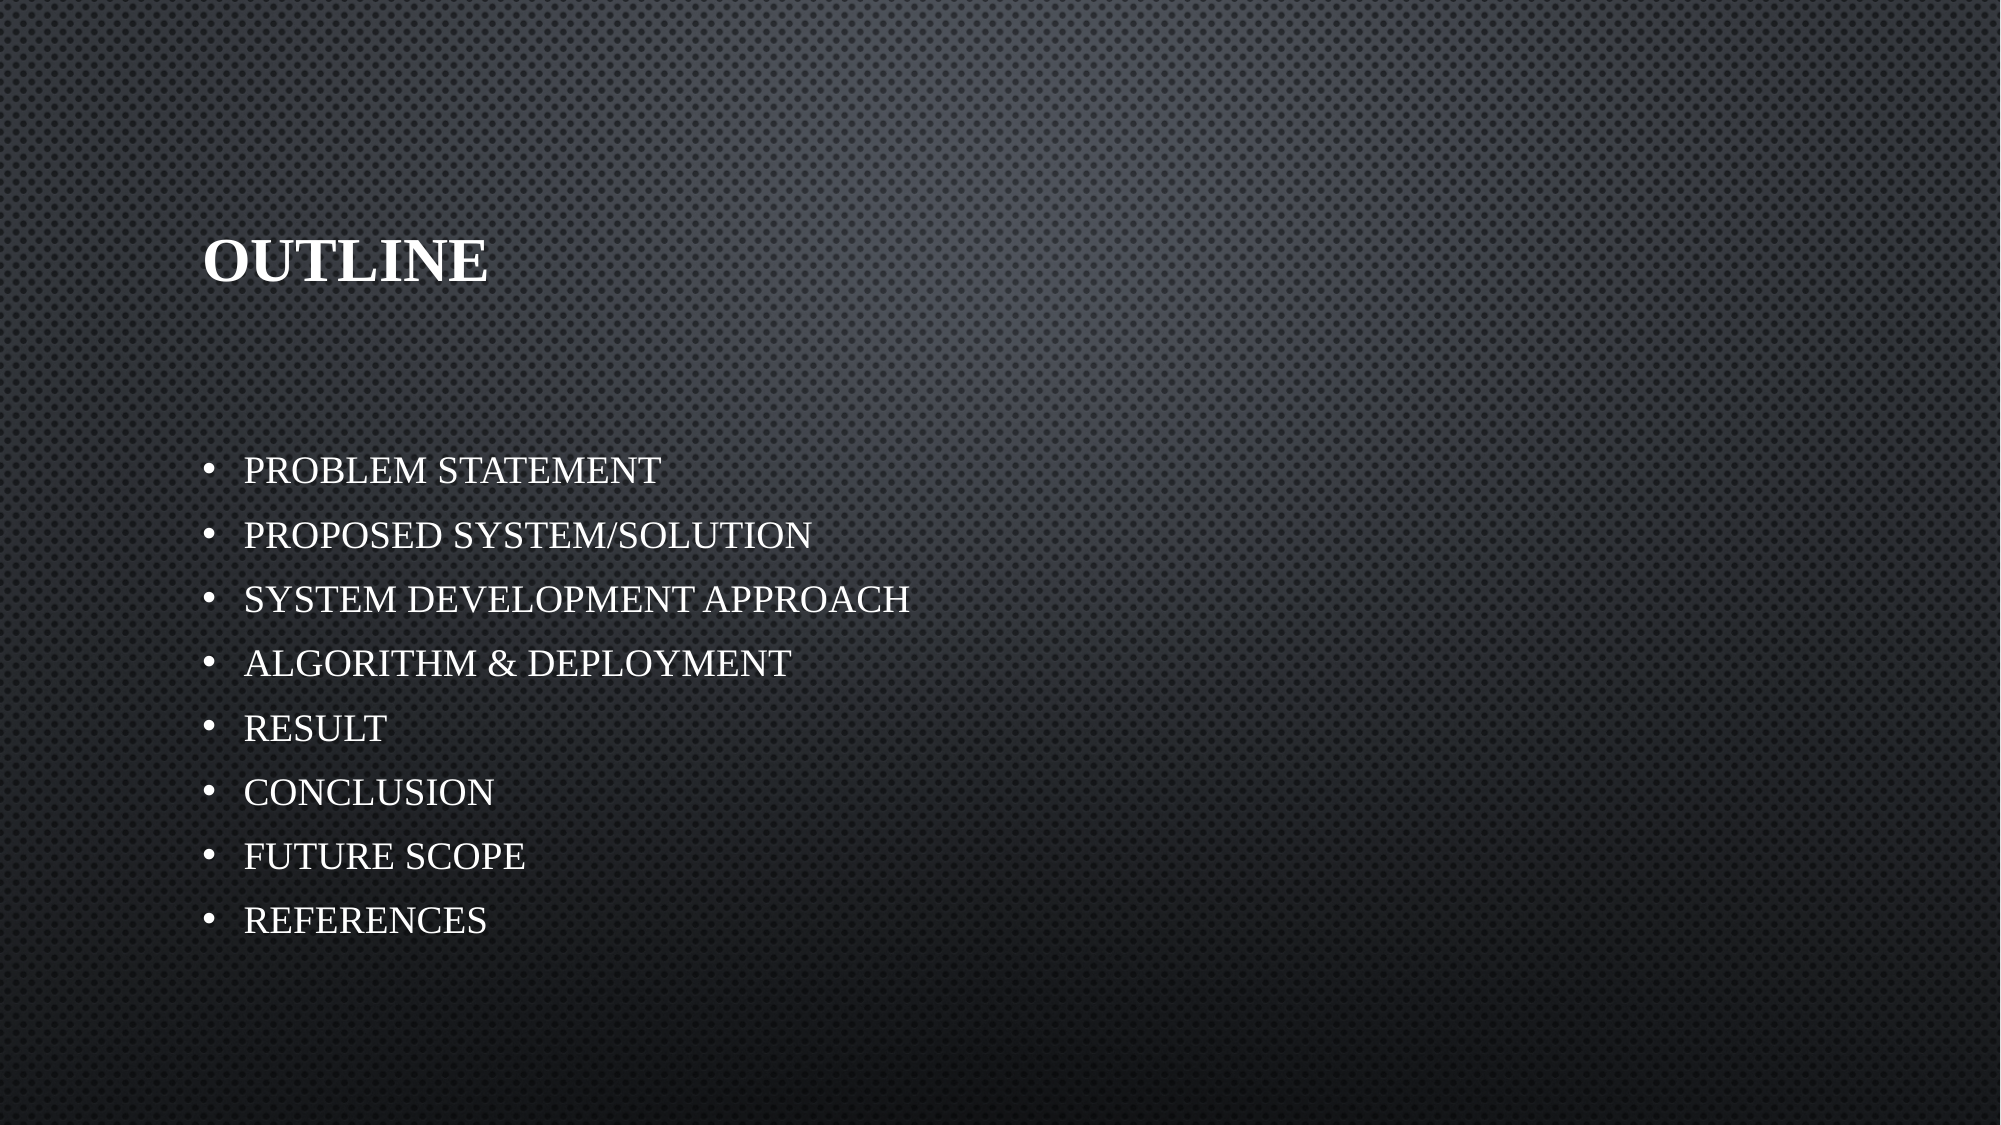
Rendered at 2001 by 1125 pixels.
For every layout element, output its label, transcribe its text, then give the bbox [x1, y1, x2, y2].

title OUTLINE [187, 99, 1813, 413]
list Problem Statement Proposed System/Solution System Development Approach Algorithm & Deployment Result Conclusion Future Scope References [187, 437, 1813, 950]
